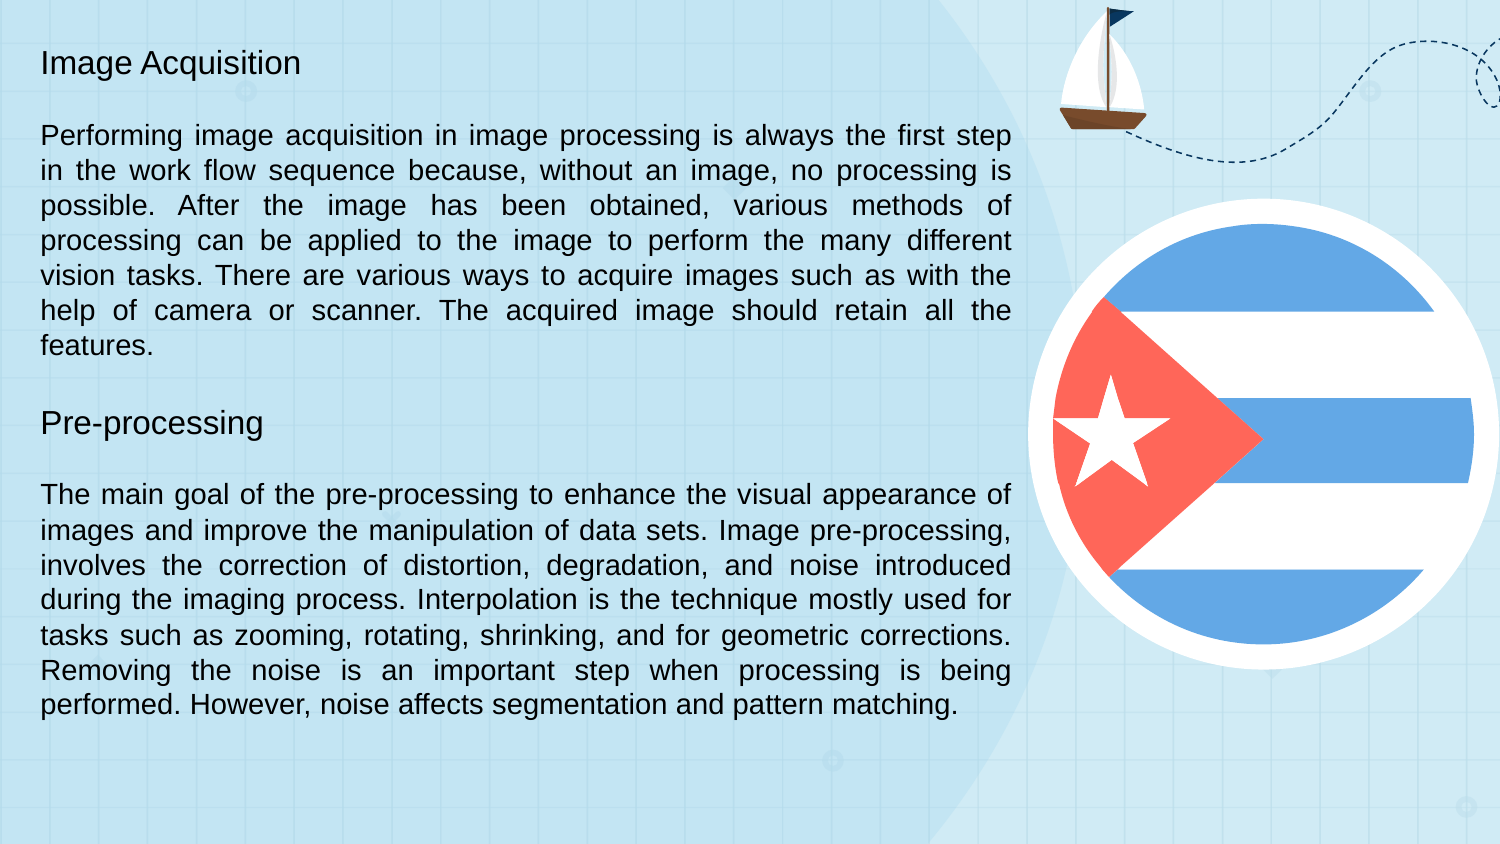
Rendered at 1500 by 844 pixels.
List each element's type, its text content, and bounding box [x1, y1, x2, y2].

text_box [1027, 198, 1500, 670]
text_box Image Acquisition Performing image acquisition in image processing is always the first step in the work flow sequence because, without an image, no processing is possible. After the image has been obtained, various methods of processing can be applied to the image to perform the many different vision tasks. There are various ways to acquire images such as with the help of camera or scanner. The acquired image should retain all the features. Pre-processing The main goal of the pre-processing to enhance the visual appearance of images and improve the manipulation of data sets. Image pre-processing, involves the correction of distortion, degradation, and noise introduced during the imaging process. Interpolation is the technique mostly used for tasks such as zooming, rotating, shrinking, and for geometric corrections. Removing the noise is an important step when processing is being performed. However, noise affects segmentation and pattern matching. [25, 34, 1028, 833]
text_box [1140, 0, 1500, 163]
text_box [1058, 6, 1148, 130]
